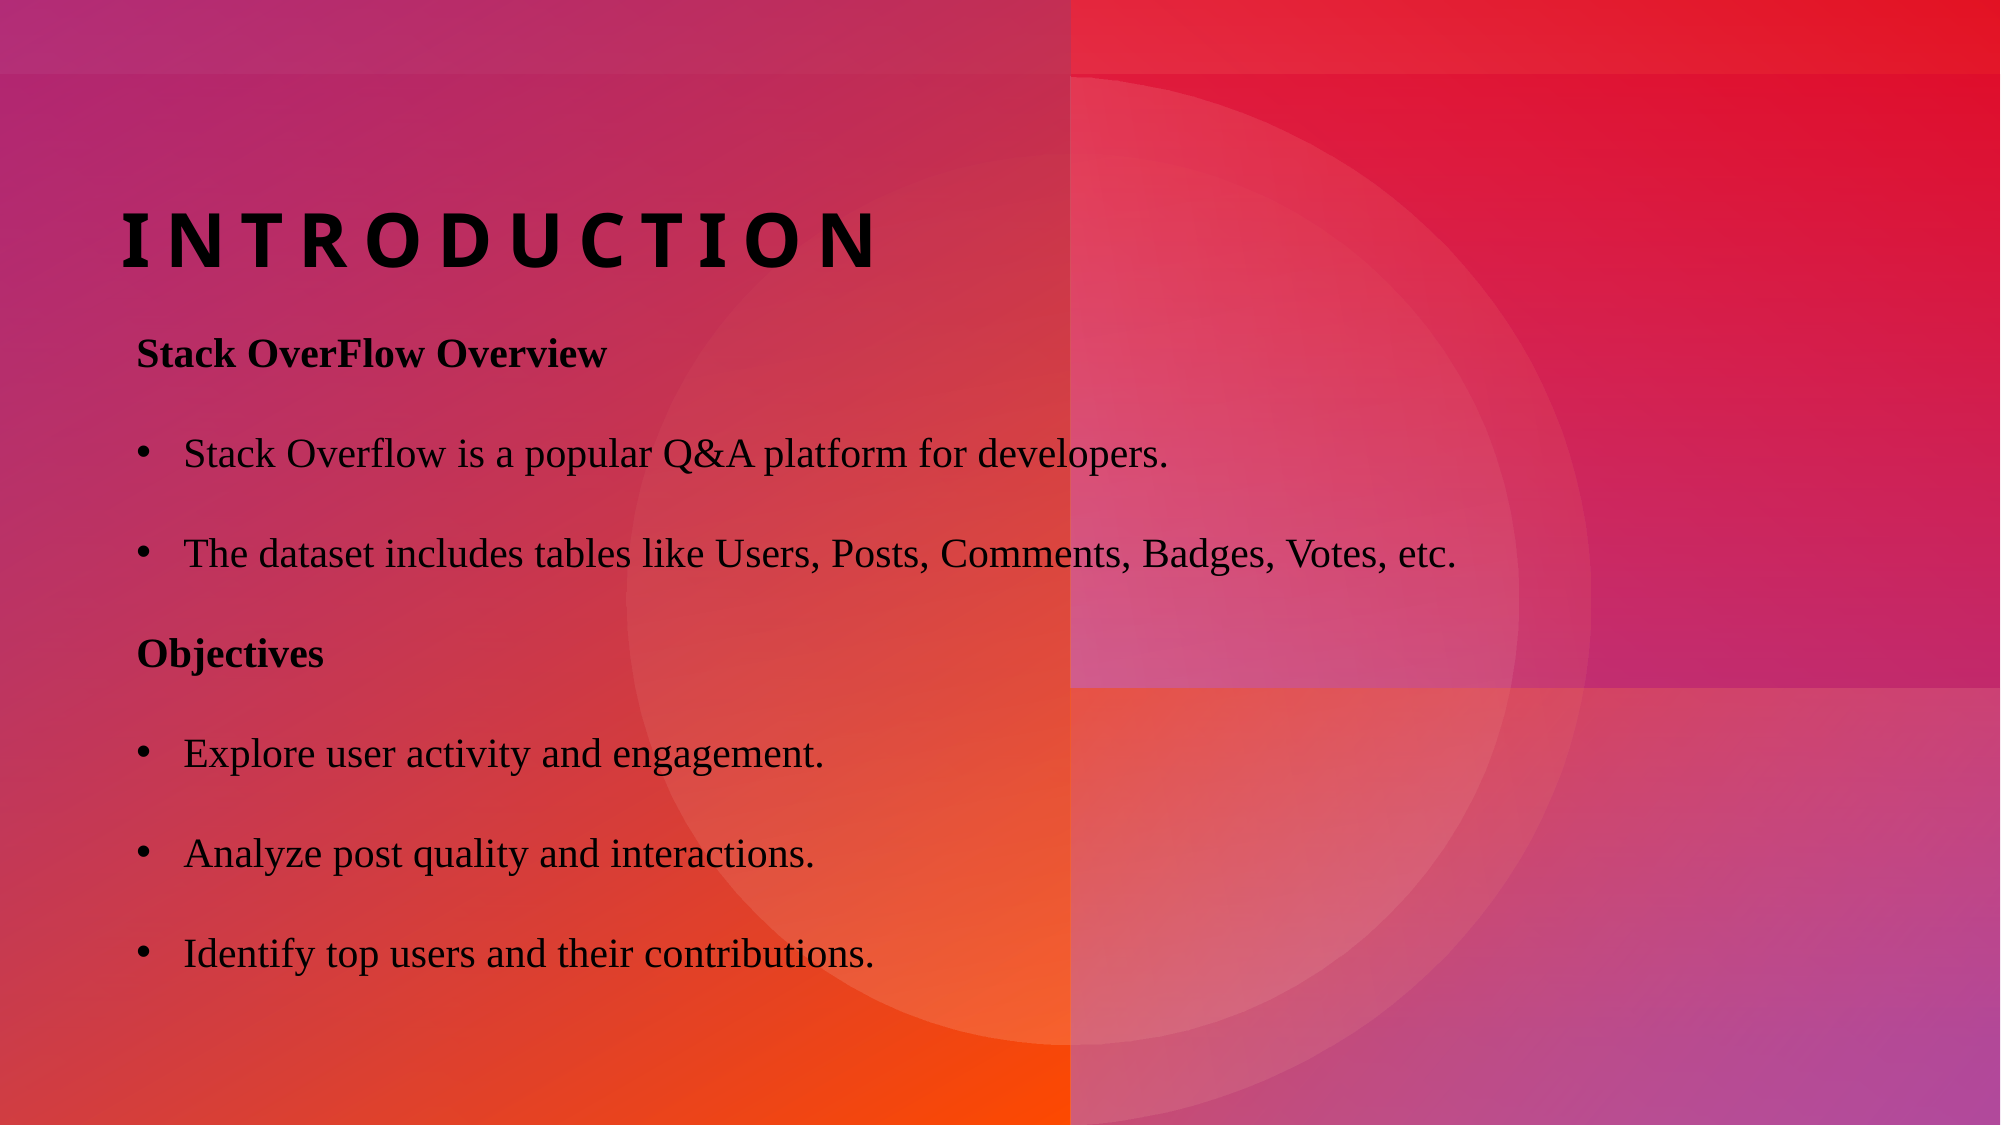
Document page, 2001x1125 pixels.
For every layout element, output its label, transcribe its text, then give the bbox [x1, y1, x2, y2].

text_box Stack OverFlow Overview Stack Overflow is a popular Q&A platform for developers. The dataset includes tables like Users, Posts, Comments, Badges, Votes, etc. Objectives Explore user activity and engagement. Analyze post quality and interactions. Identify top users and their contributions. [121, 318, 1904, 984]
title Introduction [121, 90, 1037, 318]
